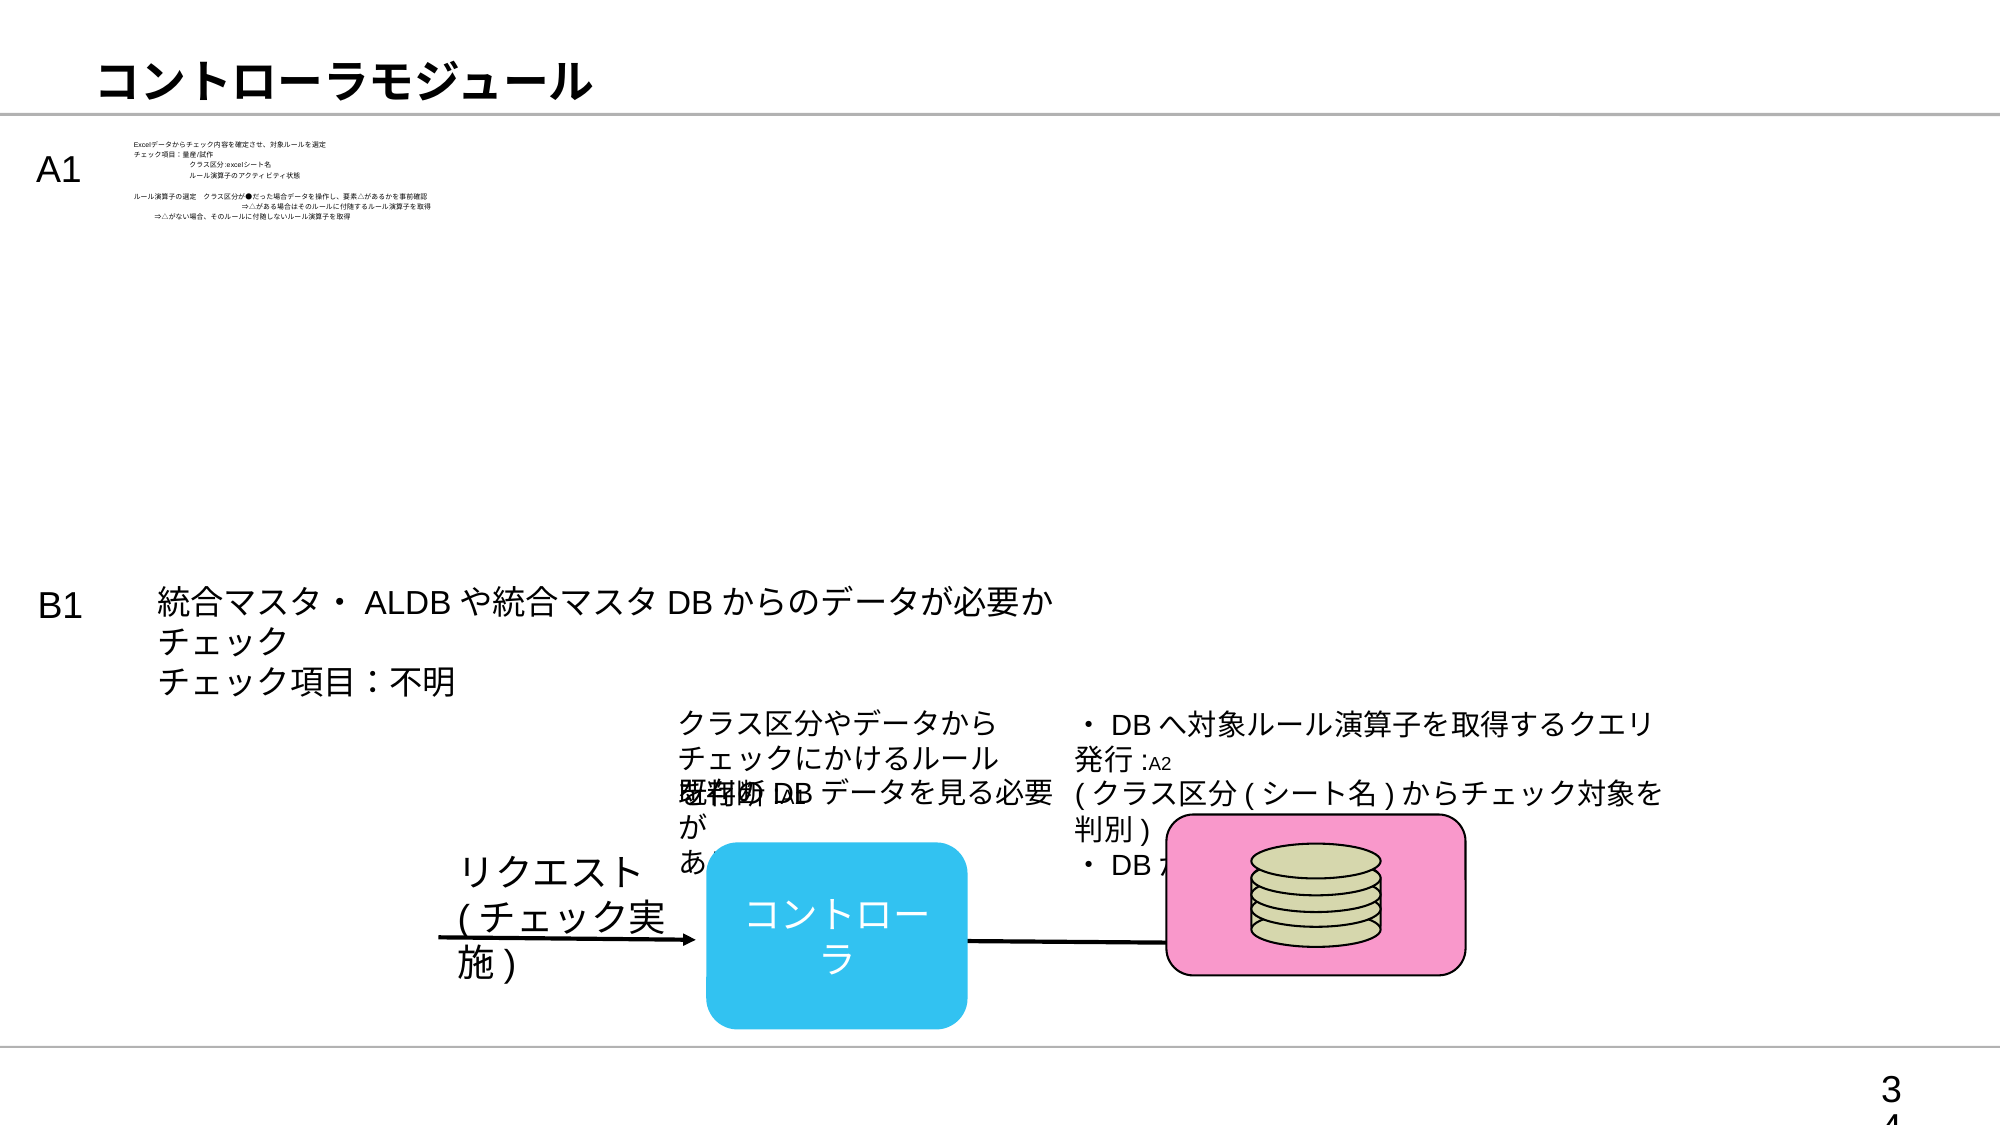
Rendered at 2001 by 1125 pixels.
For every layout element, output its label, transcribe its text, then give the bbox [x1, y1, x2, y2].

text_box コントローラ [705, 841, 969, 1031]
text_box A1 [21, 138, 97, 198]
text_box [1142, 814, 1466, 976]
text_box リクエスト (チェック実施) [442, 940, 682, 992]
text_box B1 [22, 573, 98, 634]
text_box リクエスト (チェック実施) [442, 841, 682, 937]
slide_number 34 [1866, 1057, 1935, 1118]
list Excelデータからチェック内容を確定させ、対象ルールを選定 チェック項目：量産/試作 クラス区分:excelシート名 ルール演算子のアクティビティ状態 ルール演算子の選定 クラス区分が●だった場合データを操作し、要素△があるかを事前確認 ⇒△がある場合はそのルールに付随するルール演算子を取得 ⇒△がない場合、そのルールに付随しないルール演算子を取得 [133, 138, 1867, 235]
title コントローラモジュール [0, 0, 2000, 114]
text_box 統合マスタ・ALDBや統合マスタDBからのデータが必要かチェック チェック項目：不明 [142, 573, 1143, 709]
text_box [934, 940, 1142, 945]
text_box ・DBへ対象ルール演算子を取得するクエリ発行:A2 (クラス区分(シート名)からチェック対象を判別) ・DBからデータ取得 :B2 [1060, 698, 1684, 889]
text_box 既存のDBデータを見る必要が あるかを判断:B1 [663, 767, 1077, 888]
text_box クラス区分やデータからチェックにかけるルールを判断:A1 [662, 709, 1017, 818]
